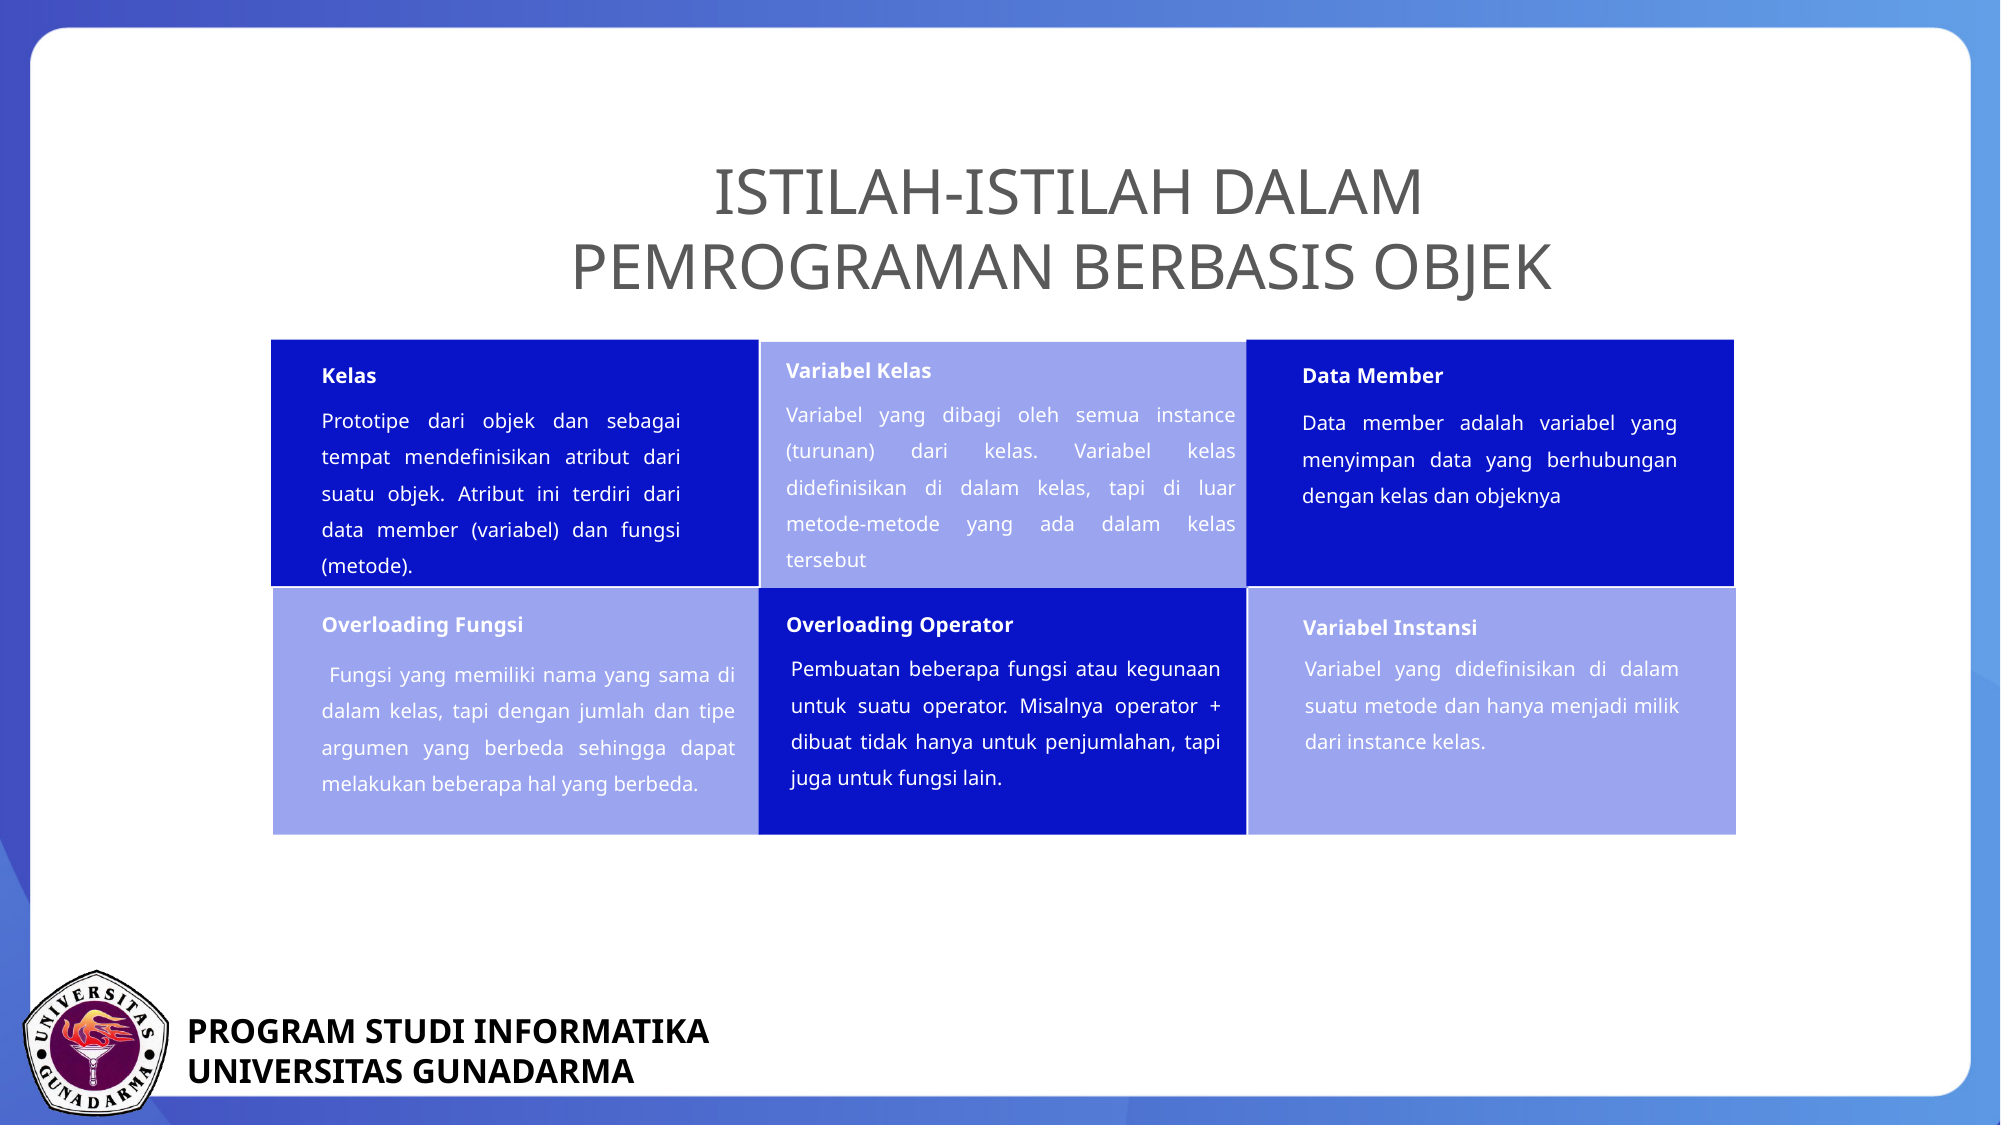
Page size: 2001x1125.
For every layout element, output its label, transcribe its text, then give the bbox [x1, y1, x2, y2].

text_box Variabel yang didefinisikan di dalam suatu metode dan hanya menjadi milik dari instance kelas. [1304, 644, 1680, 754]
text_box Overloading Fungsi [321, 612, 600, 638]
text_box [760, 341, 1249, 589]
text_box [273, 588, 758, 835]
picture [0, 0, 2001, 1125]
text_box Data member adalah variabel yang menyimpan data yang berhubungan dengan kelas dan objeknya [1302, 398, 1679, 508]
text_box [1246, 339, 1734, 587]
text_box [758, 588, 1247, 835]
text_box Prototipe dari objek dan sebagai tempat mendefinisikan atribut dari suatu objek. Atribut ini terdiri dari data member (variabel) dan fungsi (metode). [321, 396, 682, 578]
text_box Kelas [321, 362, 600, 388]
text_box ISTILAH-ISTILAH DALAM PEMROGRAMAN BERBASIS OBJEK [526, 144, 1615, 310]
text_box Pembuatan beberapa fungsi atau kegunaan untuk suatu operator. Misalnya operator + dibuat tidak hanya untuk penjumlahan, tapi juga untuk fungsi lain. [790, 644, 1222, 790]
text_box [271, 339, 759, 587]
text_box Variabel Instansi [1303, 615, 1582, 640]
text_box Variabel yang dibagi oleh semua instance (turunan) dari kelas. Variabel kelas didefinisikan di dalam kelas, tapi di luar metode-metode yang ada dalam kelas tersebut [786, 390, 1237, 572]
text_box Fungsi yang memiliki nama yang sama di dalam kelas, tapi dengan jumlah dan tipe argumen yang berbeda sehingga dapat melakukan beberapa hal yang berbeda. [321, 650, 736, 796]
text_box Overloading Operator [786, 611, 1064, 637]
text_box [1248, 588, 1737, 835]
text_box Data Member [1302, 362, 1580, 388]
text_box Variabel Kelas [786, 358, 1064, 384]
